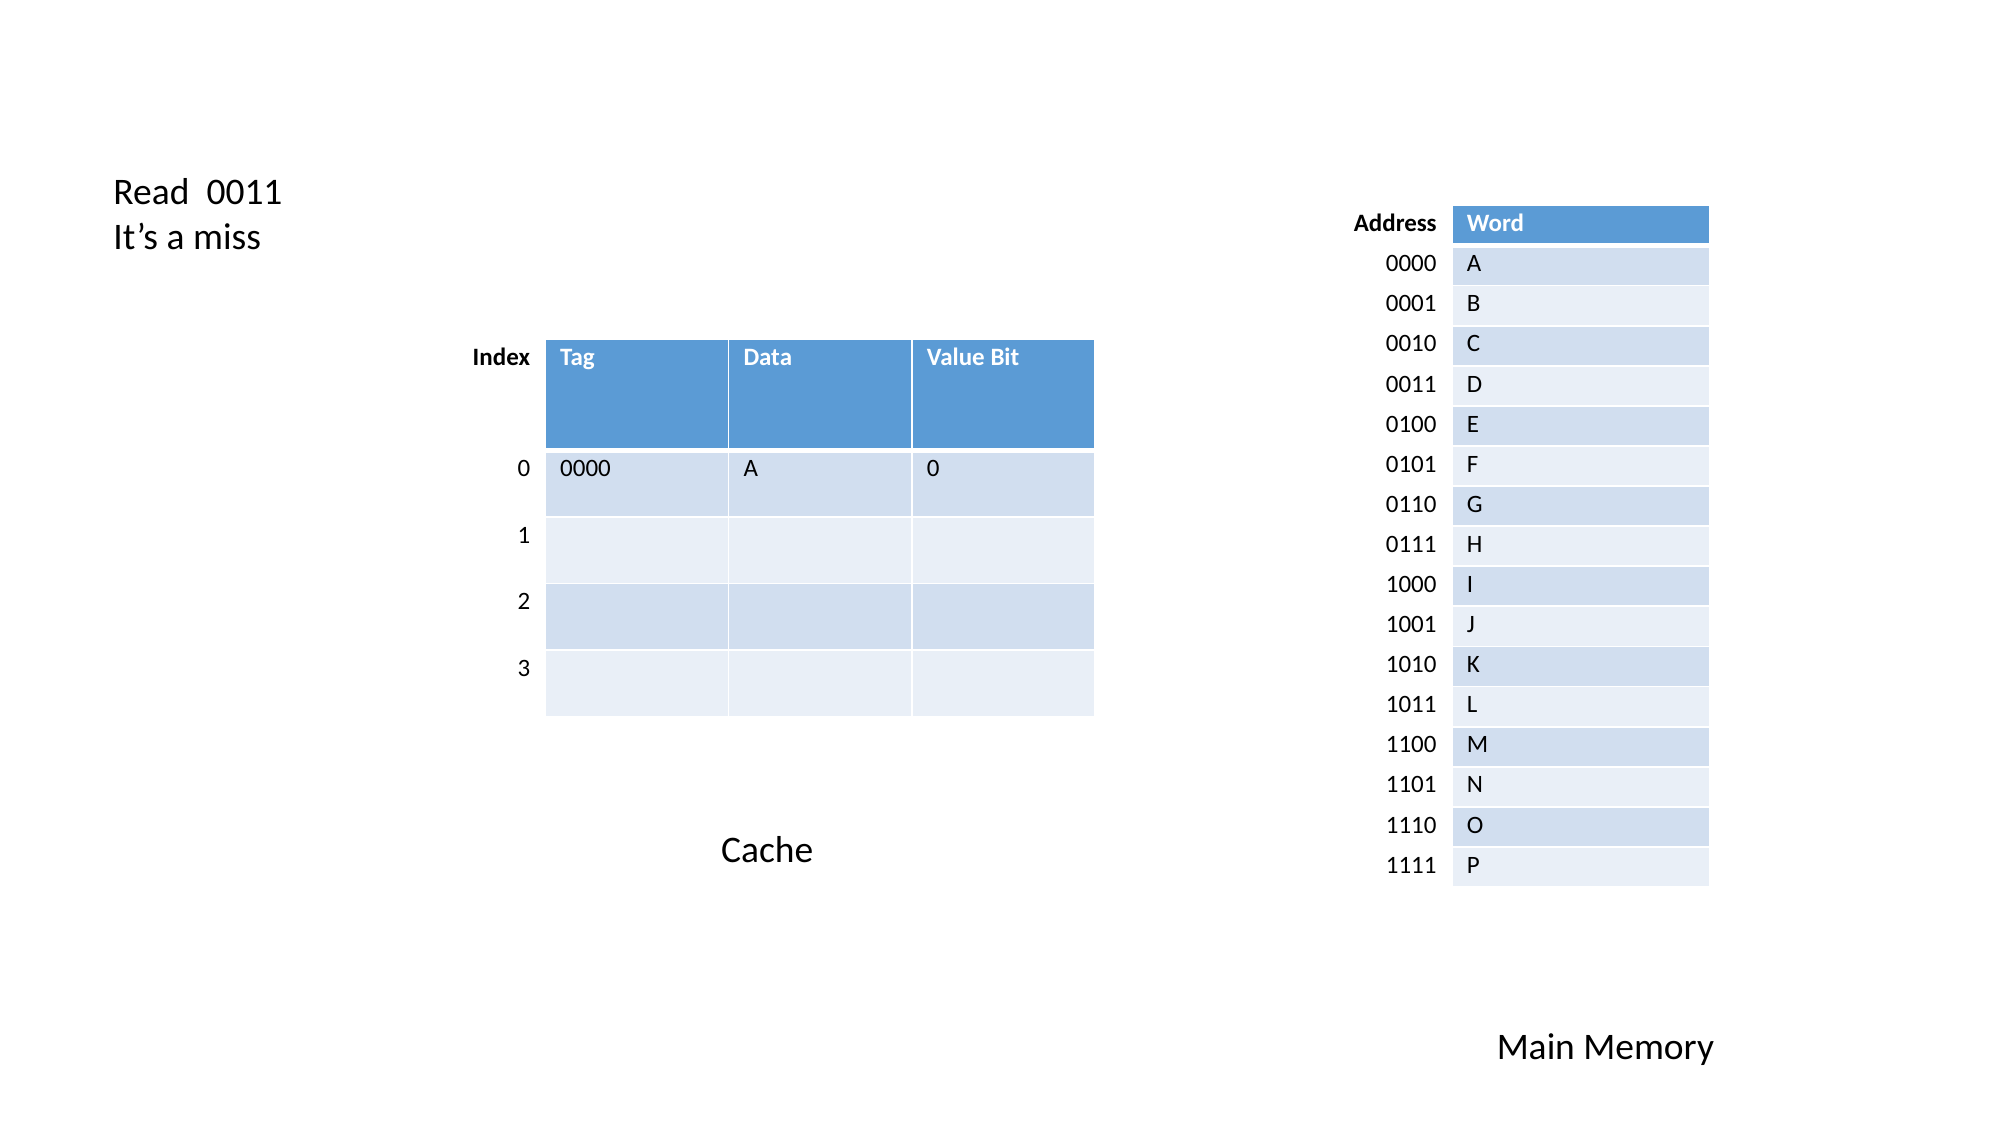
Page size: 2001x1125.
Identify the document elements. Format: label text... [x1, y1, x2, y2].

table_cell E [1453, 407, 1709, 445]
table_header Tag [546, 340, 728, 448]
table_cell P [1453, 848, 1709, 886]
table_cell [729, 518, 911, 583]
table_cell 1100 [1194, 728, 1451, 766]
table_cell I [1453, 567, 1709, 605]
table_cell 0 [363, 453, 544, 516]
table_header Word [1453, 206, 1709, 243]
table_cell G [1453, 487, 1709, 525]
table_cell 0 [913, 453, 1094, 516]
table_cell M [1453, 728, 1709, 766]
table_header Address [1194, 206, 1451, 243]
table_cell O [1453, 808, 1709, 846]
table_cell C [1453, 327, 1709, 365]
table_cell N [1453, 768, 1709, 806]
table_cell 3 [363, 651, 544, 716]
table_cell [913, 584, 1094, 649]
table_cell J [1453, 607, 1709, 646]
table_cell 0001 [1194, 286, 1451, 325]
table_cell 1011 [1194, 687, 1451, 726]
table_cell 1 [363, 518, 544, 583]
table_cell [913, 518, 1094, 583]
table_cell D [1453, 367, 1709, 405]
table_cell 0101 [1194, 447, 1451, 485]
table_cell [546, 518, 728, 583]
table_cell L [1453, 687, 1709, 726]
table_cell 0000 [1194, 248, 1451, 285]
table_cell [546, 584, 728, 649]
table_cell 1110 [1194, 808, 1451, 846]
table_header Index [363, 340, 544, 448]
table_cell 2 [363, 584, 544, 649]
table_cell 0100 [1194, 407, 1451, 445]
table_cell 0011 [1194, 367, 1451, 405]
table_cell [913, 651, 1094, 716]
table_cell A [1453, 248, 1709, 285]
table_cell 0111 [1194, 527, 1451, 565]
table_cell [729, 584, 911, 649]
table_cell 1001 [1194, 607, 1451, 646]
table_cell 0110 [1194, 487, 1451, 525]
text_box Read 0011 It’s a miss [98, 159, 298, 310]
table_cell 1111 [1194, 848, 1451, 886]
table_cell 0010 [1194, 327, 1451, 365]
table_cell [546, 651, 728, 716]
text_box Main Memory [1482, 1014, 1730, 1074]
table_header Data [729, 340, 911, 448]
table_cell F [1453, 447, 1709, 485]
text_box Cache [706, 817, 829, 878]
table_cell K [1453, 647, 1709, 686]
table_cell 0000 [546, 453, 728, 516]
table_cell H [1453, 527, 1709, 565]
table_cell A [729, 453, 911, 516]
table_cell [729, 651, 911, 716]
table_cell 1101 [1194, 768, 1451, 806]
table_cell B [1453, 286, 1709, 325]
table_cell 1000 [1194, 567, 1451, 605]
table_cell 1010 [1194, 647, 1451, 686]
table_header Value Bit [913, 340, 1094, 448]
